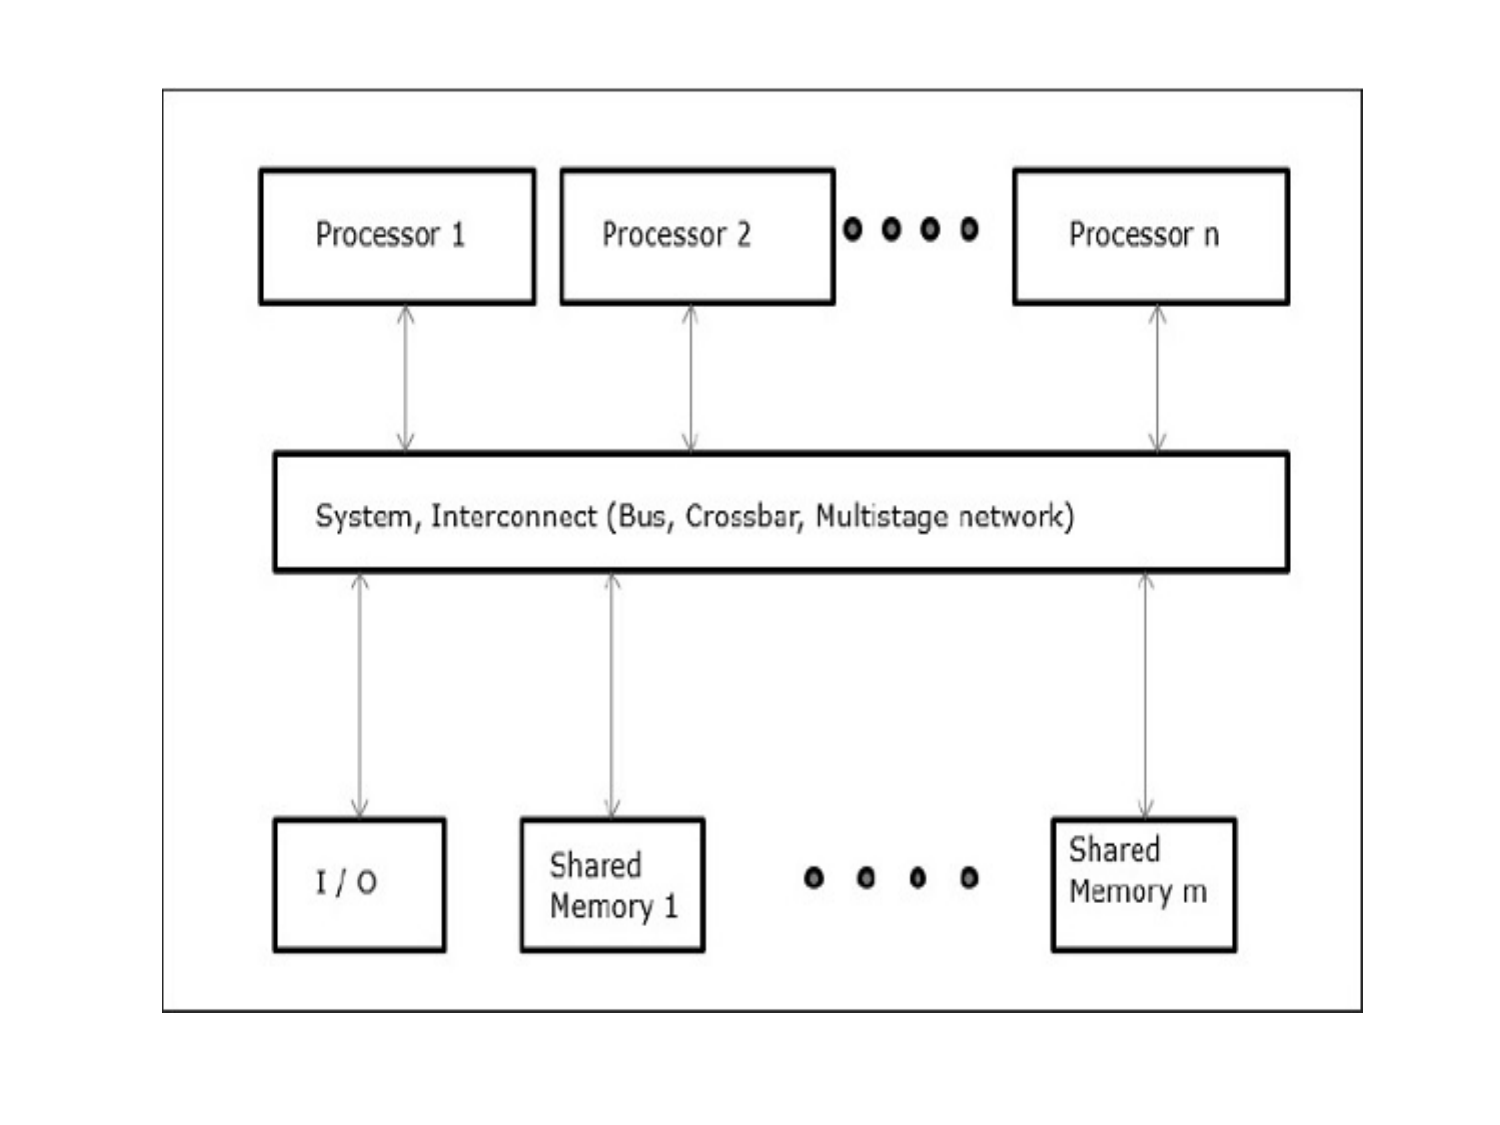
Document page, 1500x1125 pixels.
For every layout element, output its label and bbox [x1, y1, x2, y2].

picture [162, 87, 1363, 1013]
